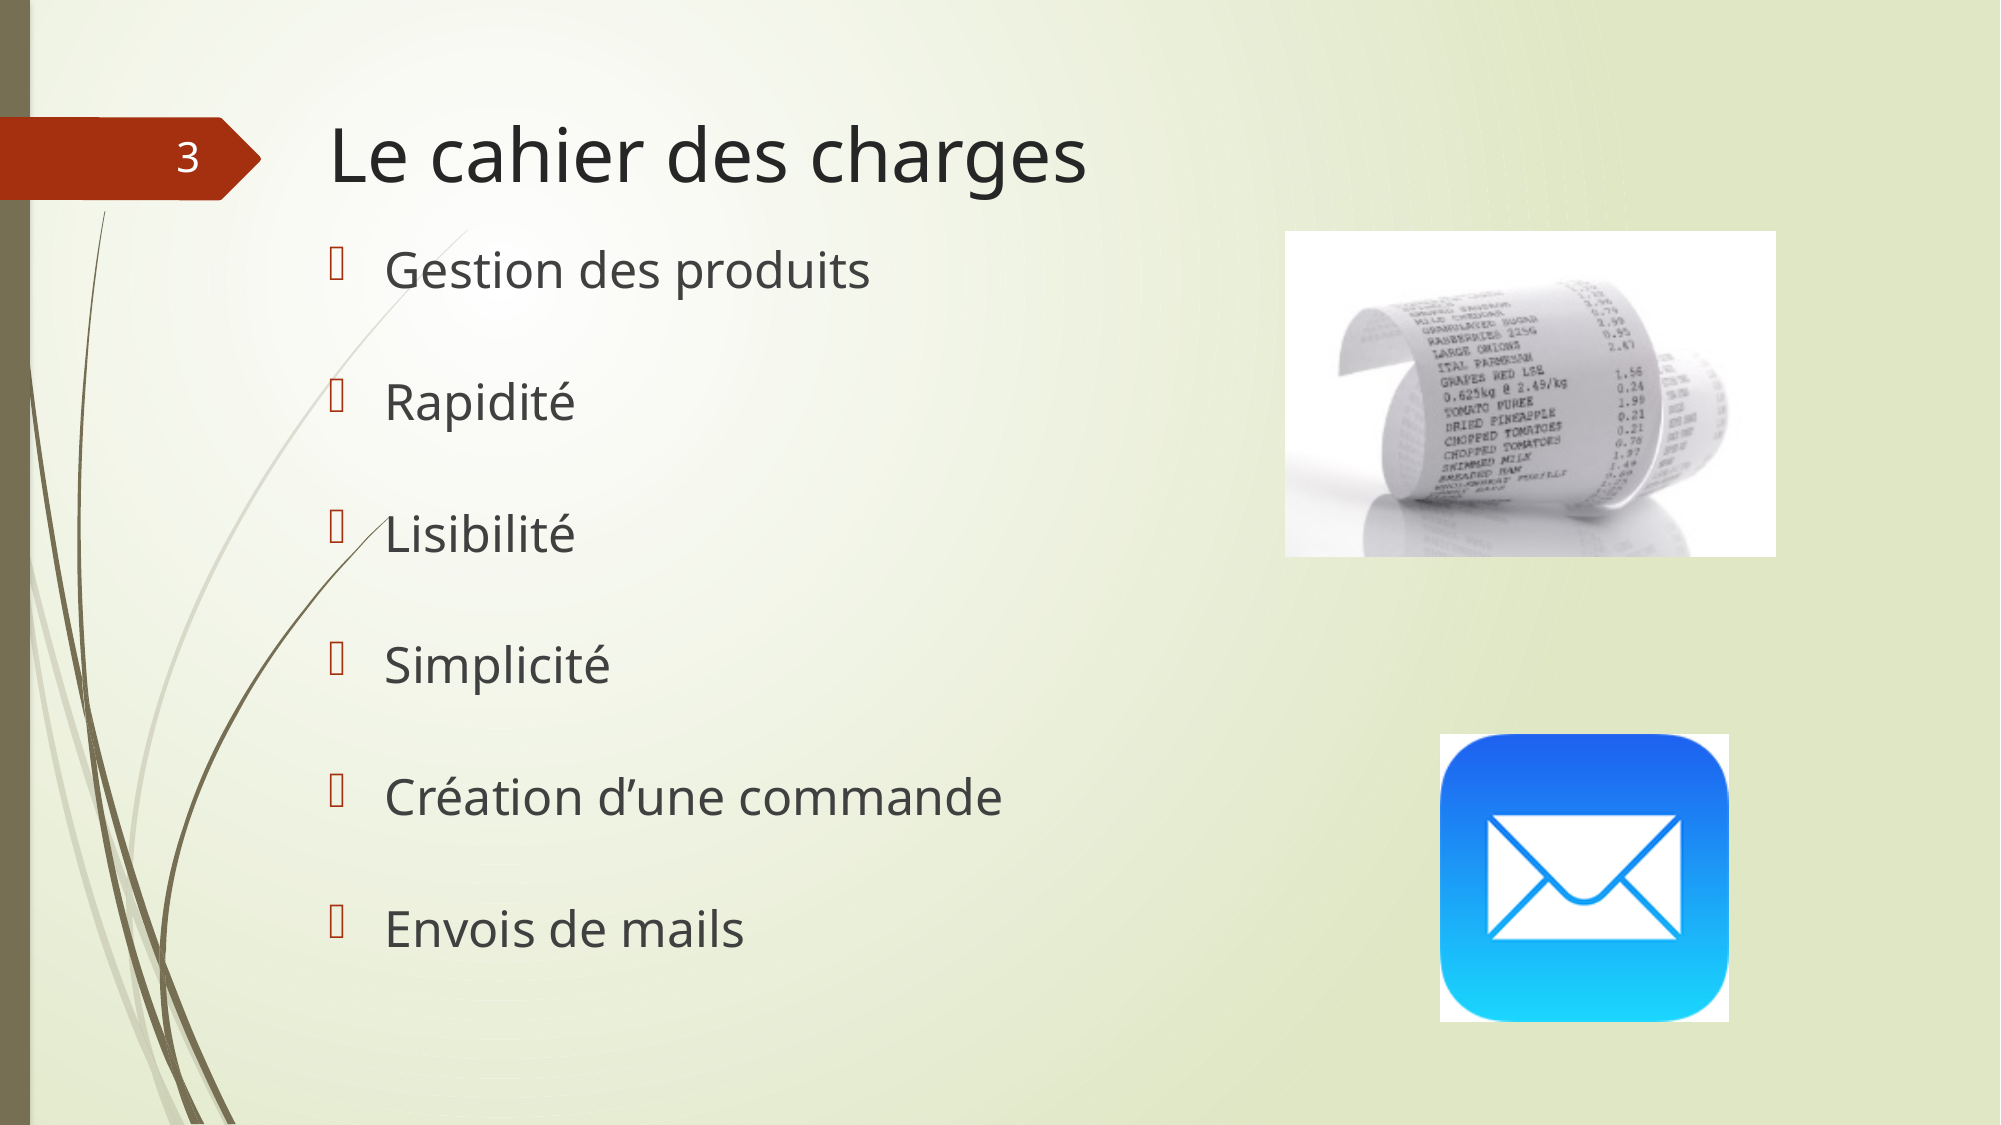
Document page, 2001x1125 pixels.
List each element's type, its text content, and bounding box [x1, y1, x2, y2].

list Gestion des produits Rapidité Lisibilité Simplicité Création d’une commande Envois de mails [313, 231, 1776, 1125]
picture [1284, 230, 1776, 557]
picture [1440, 734, 1729, 1023]
slide_number 3 [87, 129, 216, 190]
title Le cahier des charges [313, 100, 1776, 231]
